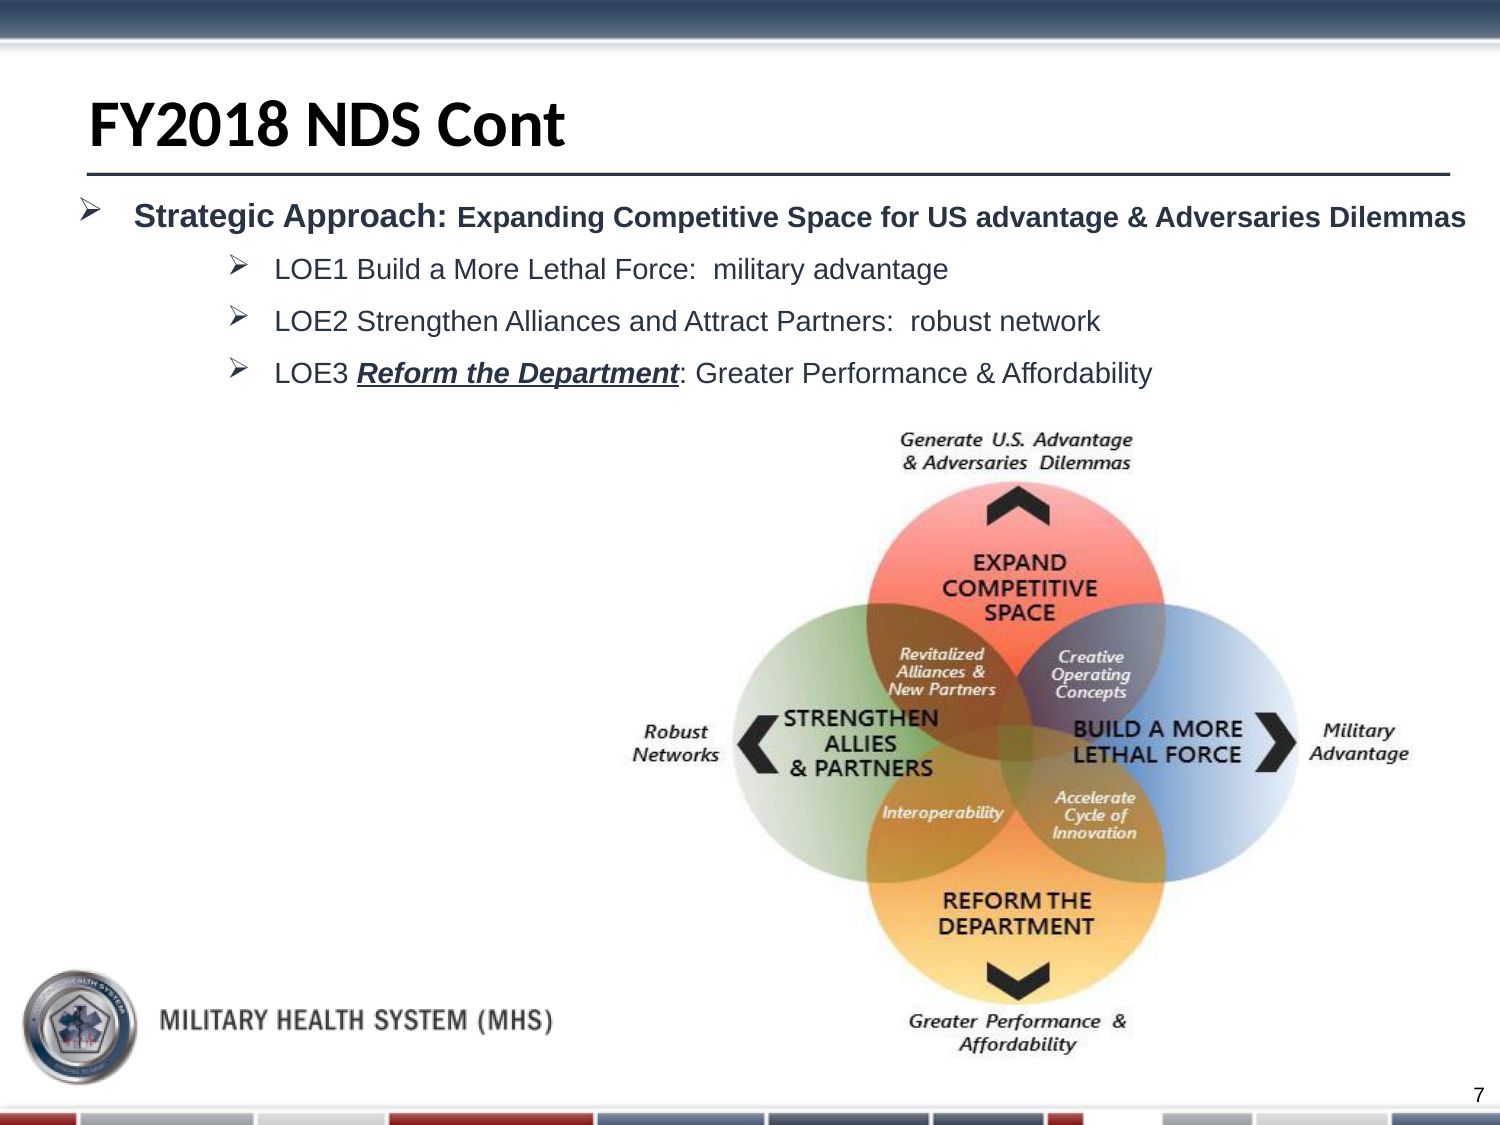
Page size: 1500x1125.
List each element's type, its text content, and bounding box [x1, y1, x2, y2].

list Strategic Approach: Expanding Competitive Space for US advantage & Adversaries Dilemmas LOE1 Build a More Lethal Force: military advantage LOE2 Strengthen Alliances and Attract Partners: robust network LOE3 Reform the Department: Greater Performance & Affordability [28, 194, 1472, 832]
slide_number 7 [1469, 1081, 1490, 1125]
title FY2018 NDS Cont [87, 79, 943, 194]
text_box [599, 399, 1438, 1082]
picture [0, 0, 1500, 1125]
